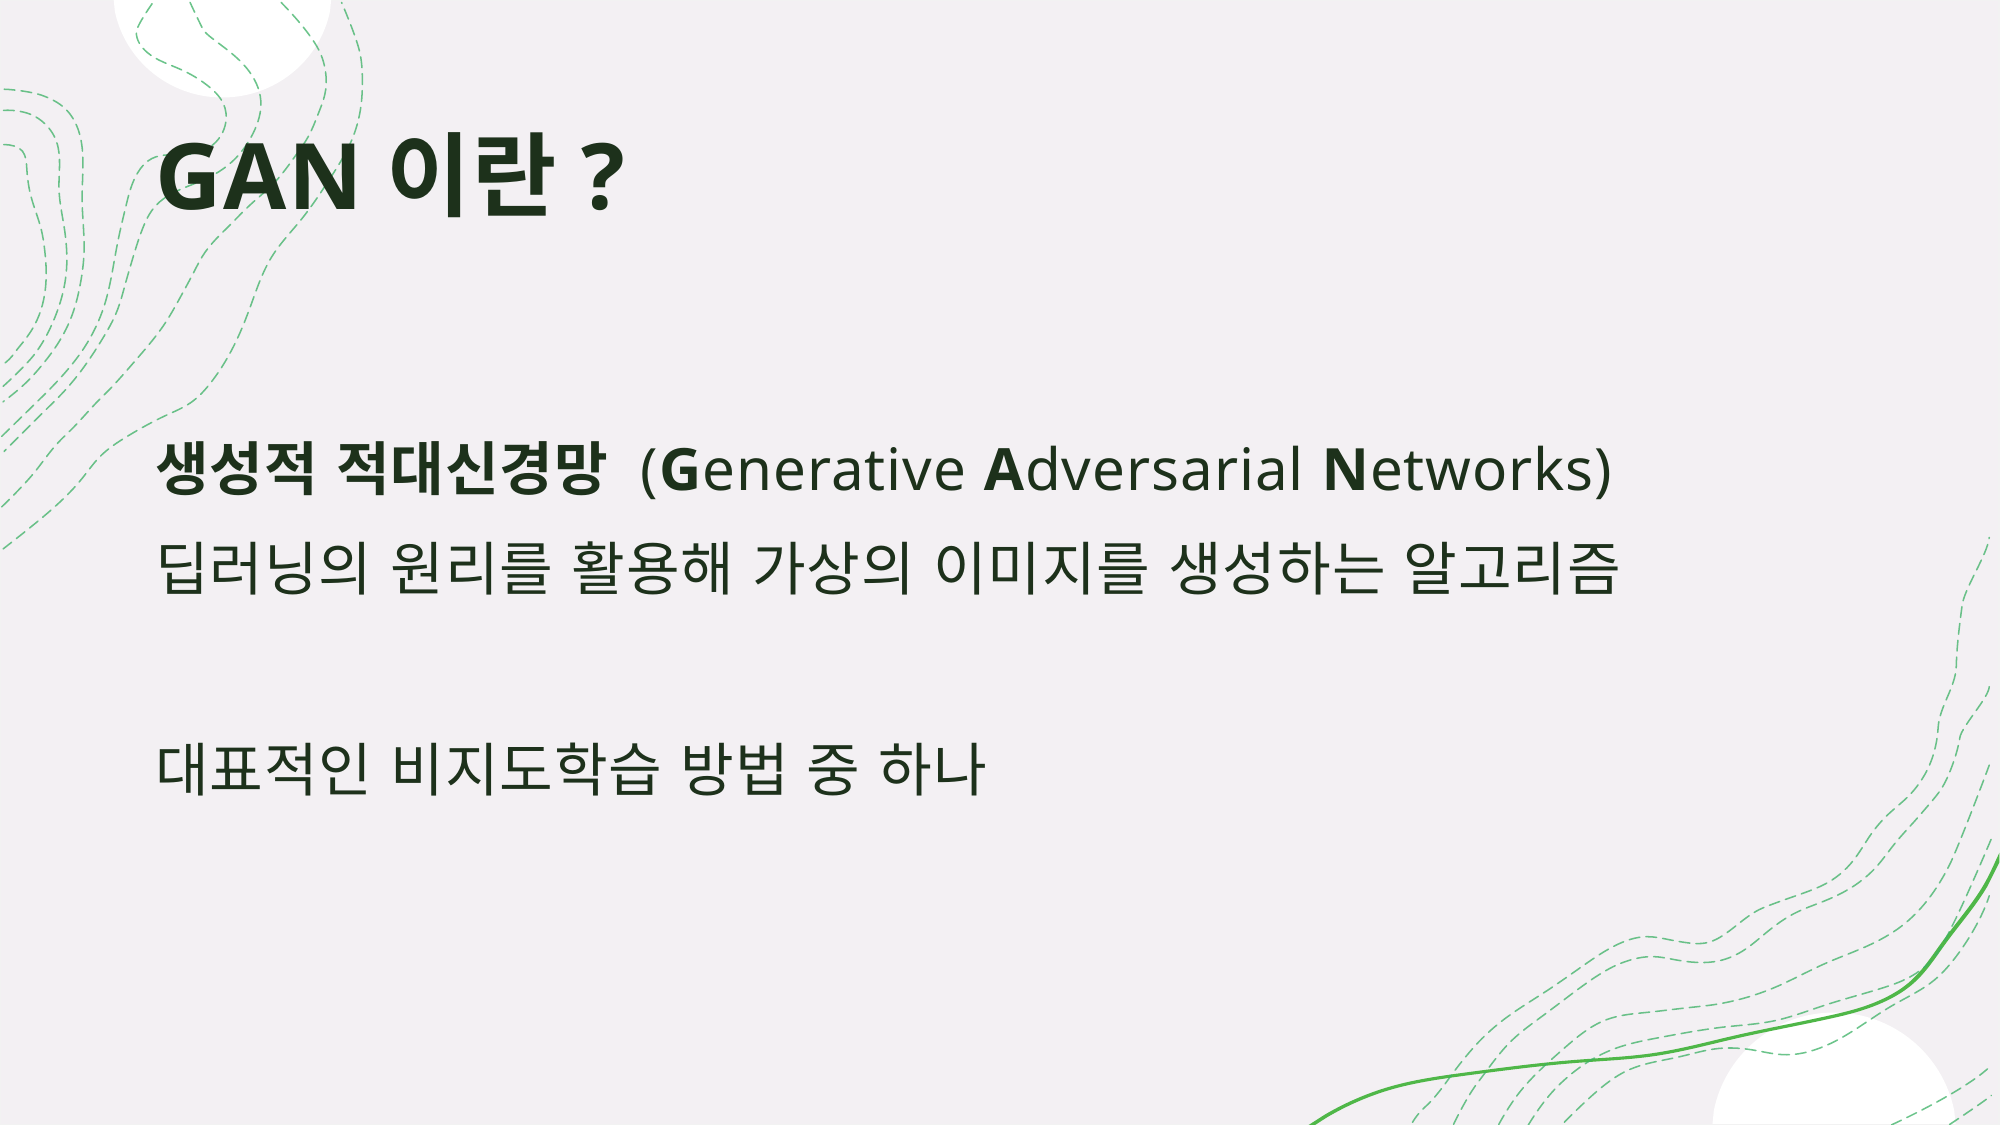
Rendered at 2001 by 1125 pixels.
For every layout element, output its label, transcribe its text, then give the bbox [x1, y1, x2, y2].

title GAN이란? [137, 59, 1863, 278]
list 생성적 적대신경망 (Generative Adversarial Networks) 딥러닝의 원리를 활용해 가상의 이미지를 생성하는 알고리즘 대표적인 비지도학습 방법 중 하나 [137, 404, 1863, 848]
